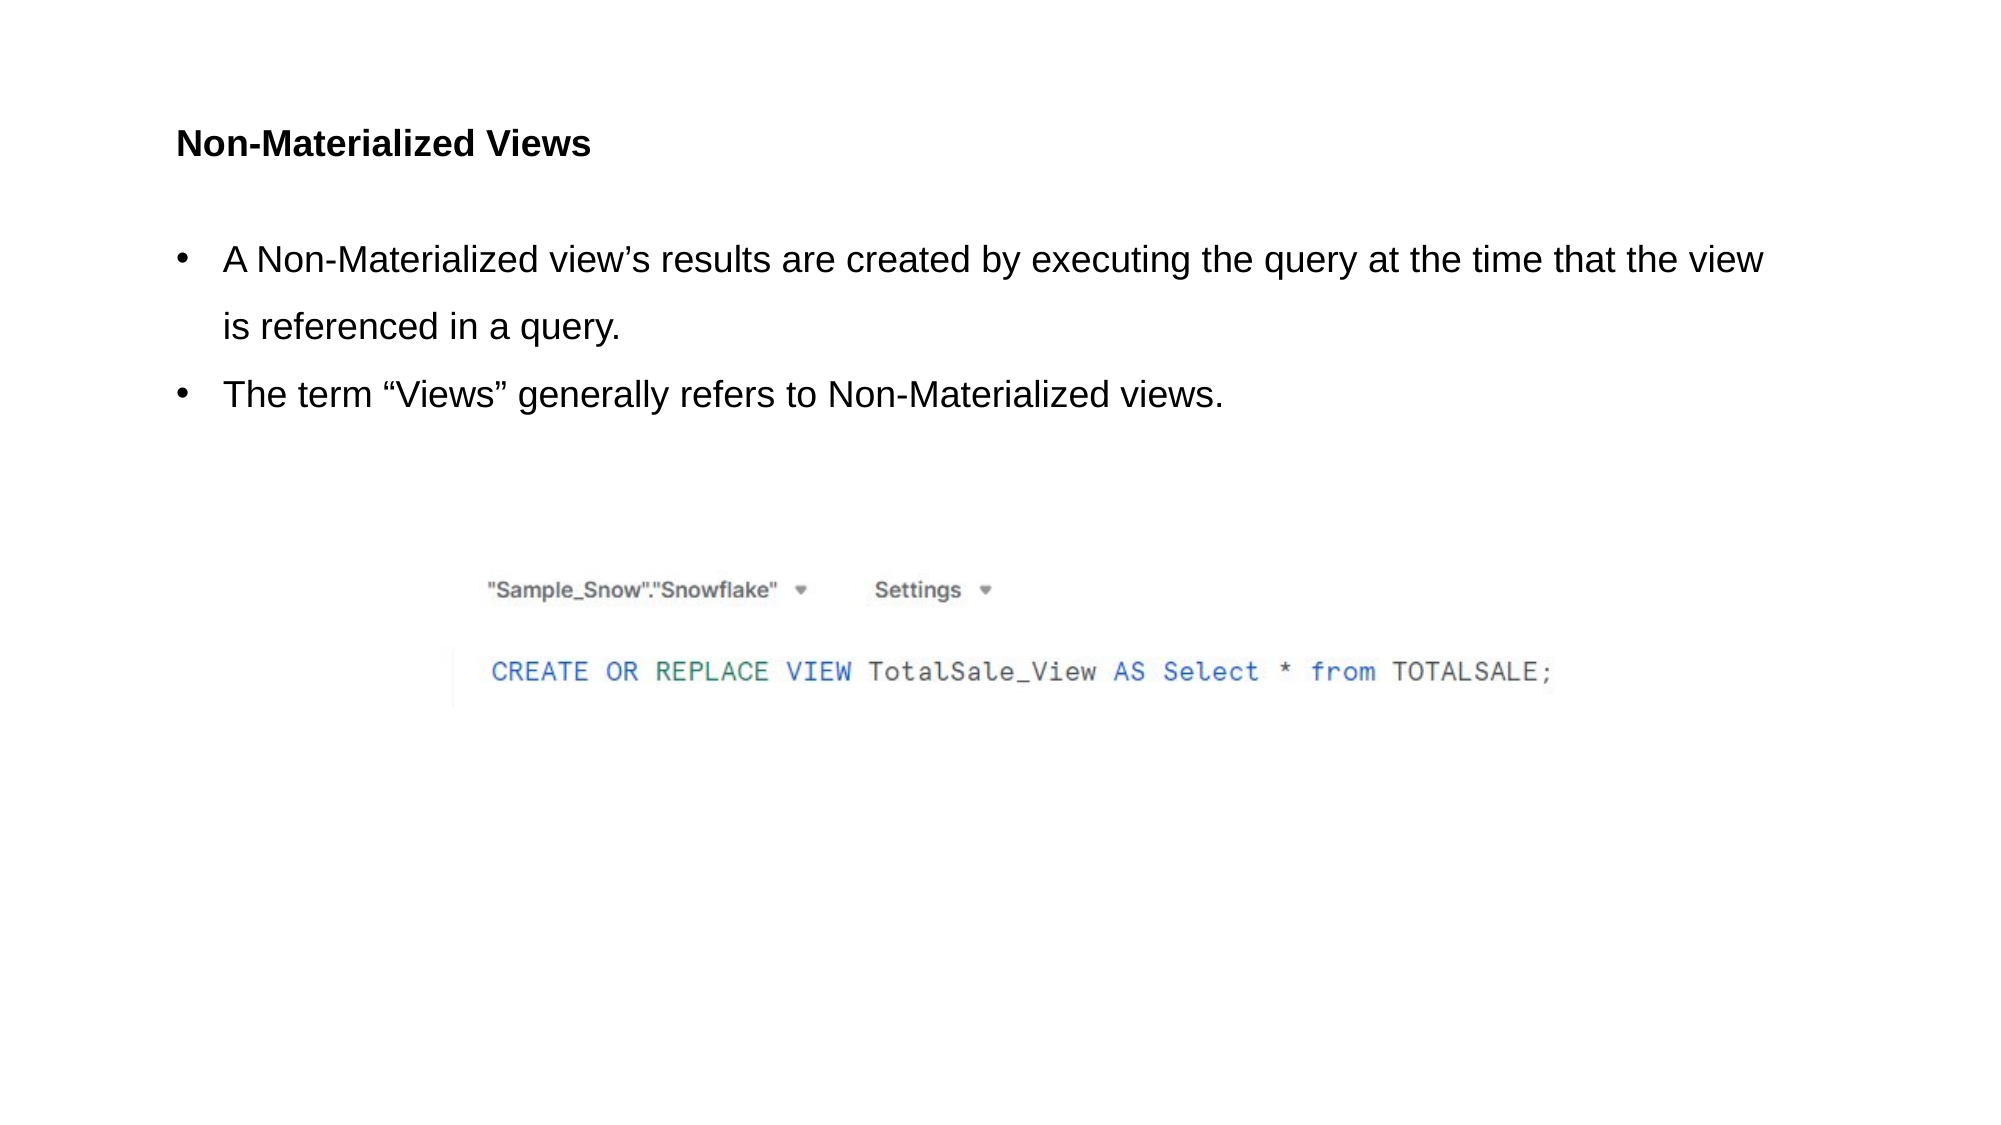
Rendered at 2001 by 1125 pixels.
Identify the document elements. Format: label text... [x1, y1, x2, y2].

text_box Non-Materialized Views​ [161, 111, 1162, 172]
picture [429, 531, 1571, 710]
text_box A Non-Materialized view’s results are created by executing the query at the time that the view is referenced in a query. ​ The term “Views” generally refers to Non-Materialized views.​ [161, 204, 1786, 423]
